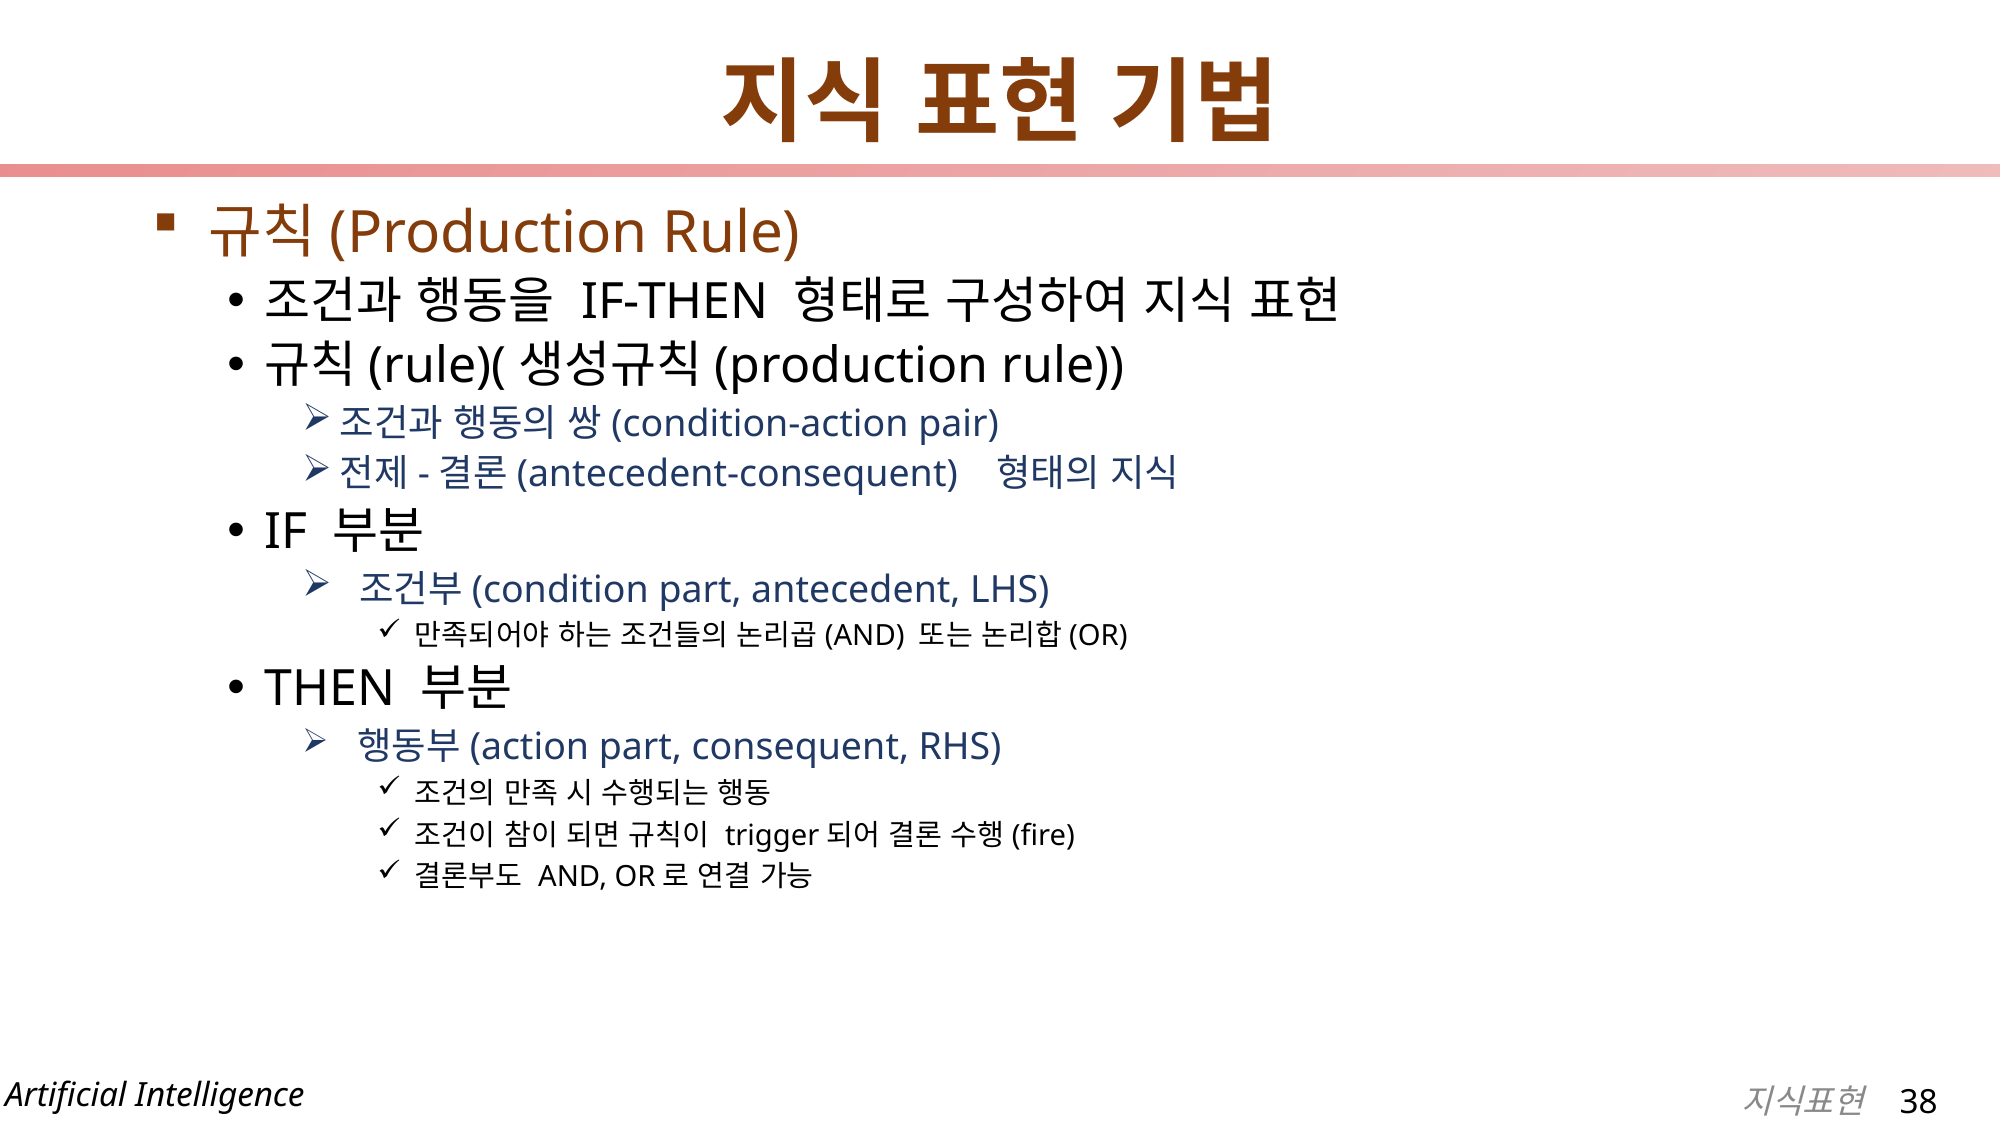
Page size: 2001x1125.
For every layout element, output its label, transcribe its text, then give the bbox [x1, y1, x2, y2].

title 지식 표현 기법 [137, 59, 1863, 151]
list 규칙(Production Rule) 조건과 행동을 IF-THEN 형태로 구성하여 지식 표현 규칙(rule)(생성규칙(production rule)) 조건과 행동의 쌍(condition-action pair) 전제-결론(antecedent-consequent) 형태의 지식 IF 부분 조건부(condition part, antecedent, LHS) 만족되어야 하는 조건들의 논리곱(AND) 또는 논리합(OR) THEN 부분 행동부(action part, consequent, RHS) 조건의 만족 시 수행되는 행동 조건이 참이 되면 규칙이 trigger되어 결론 수행(fire) 결론부도 AND, OR로 연결 가능 [137, 194, 1863, 1070]
